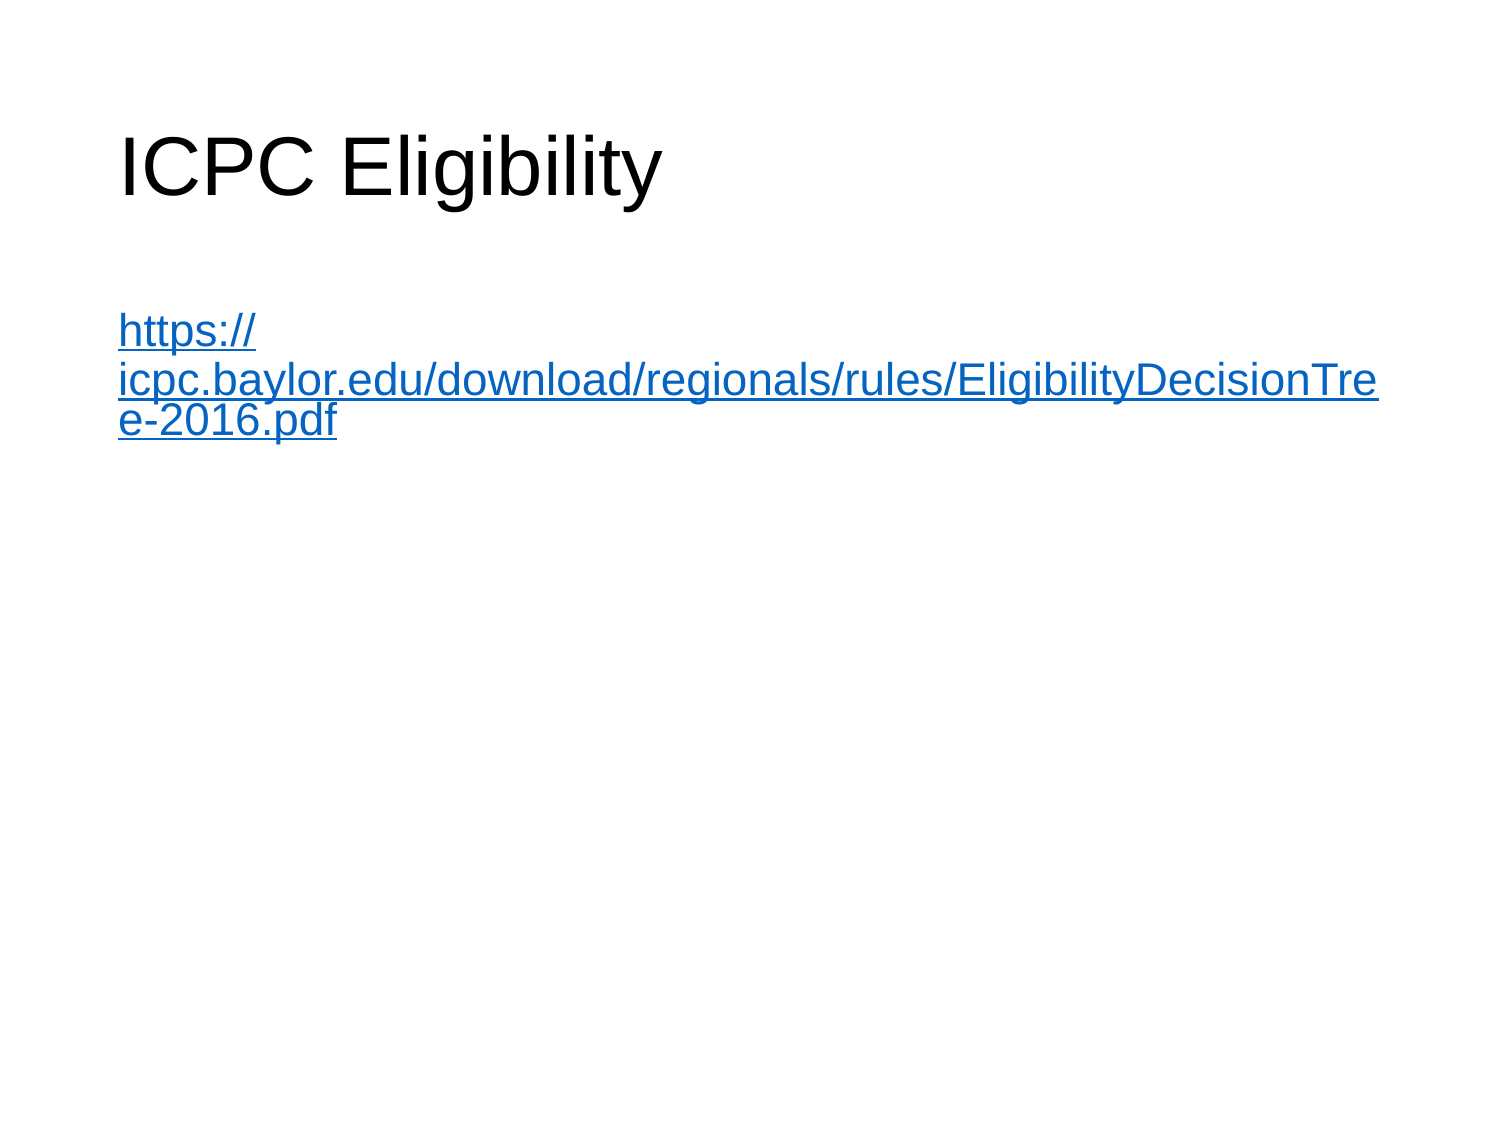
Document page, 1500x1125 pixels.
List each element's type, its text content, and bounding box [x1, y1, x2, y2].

title ICPC Eligibility [103, 59, 1397, 278]
list https://icpc.baylor.edu/download/regionals/rules/EligibilityDecisionTree-2016.pdf [103, 299, 1397, 1014]
